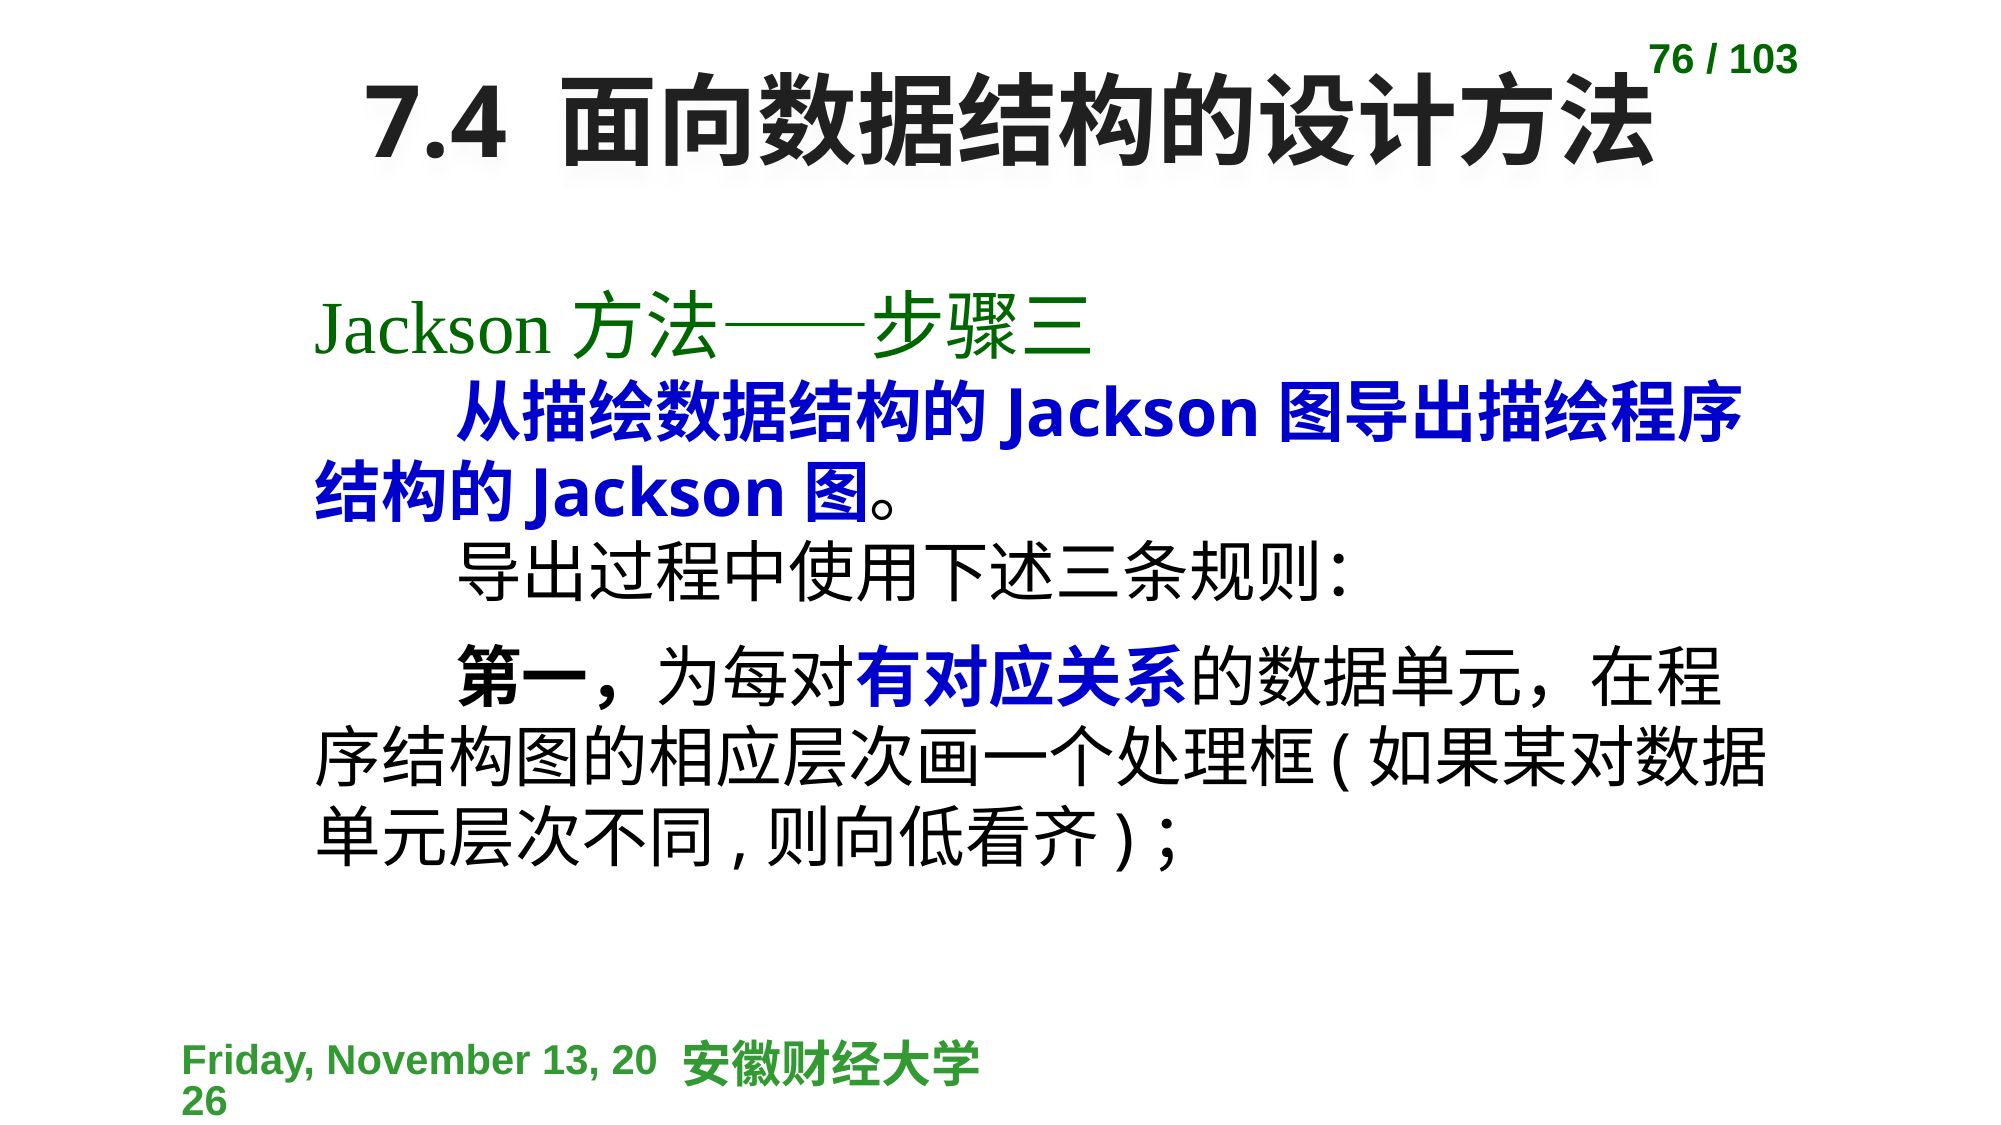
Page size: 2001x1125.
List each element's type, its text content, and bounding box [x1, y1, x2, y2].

title 7.4 面向数据结构的设计方法 [88, 62, 1934, 188]
text_box Jackson方法——步骤三 [299, 262, 1617, 362]
text_box 第一，为每对有对应关系的数据单元，在程序结构图的相应层次画一个处理框(如果某对数据单元层次不同,则向低看齐)； [299, 627, 1784, 883]
slide_number 76 / 103 [1633, 24, 1967, 100]
text_box 从描绘数据结构的Jackson图导出描绘程序结构的Jackson图。 导出过程中使用下述三条规则： [299, 362, 1784, 618]
footer 安徽财经大学 [666, 1025, 1384, 1100]
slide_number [166, 1025, 666, 1100]
